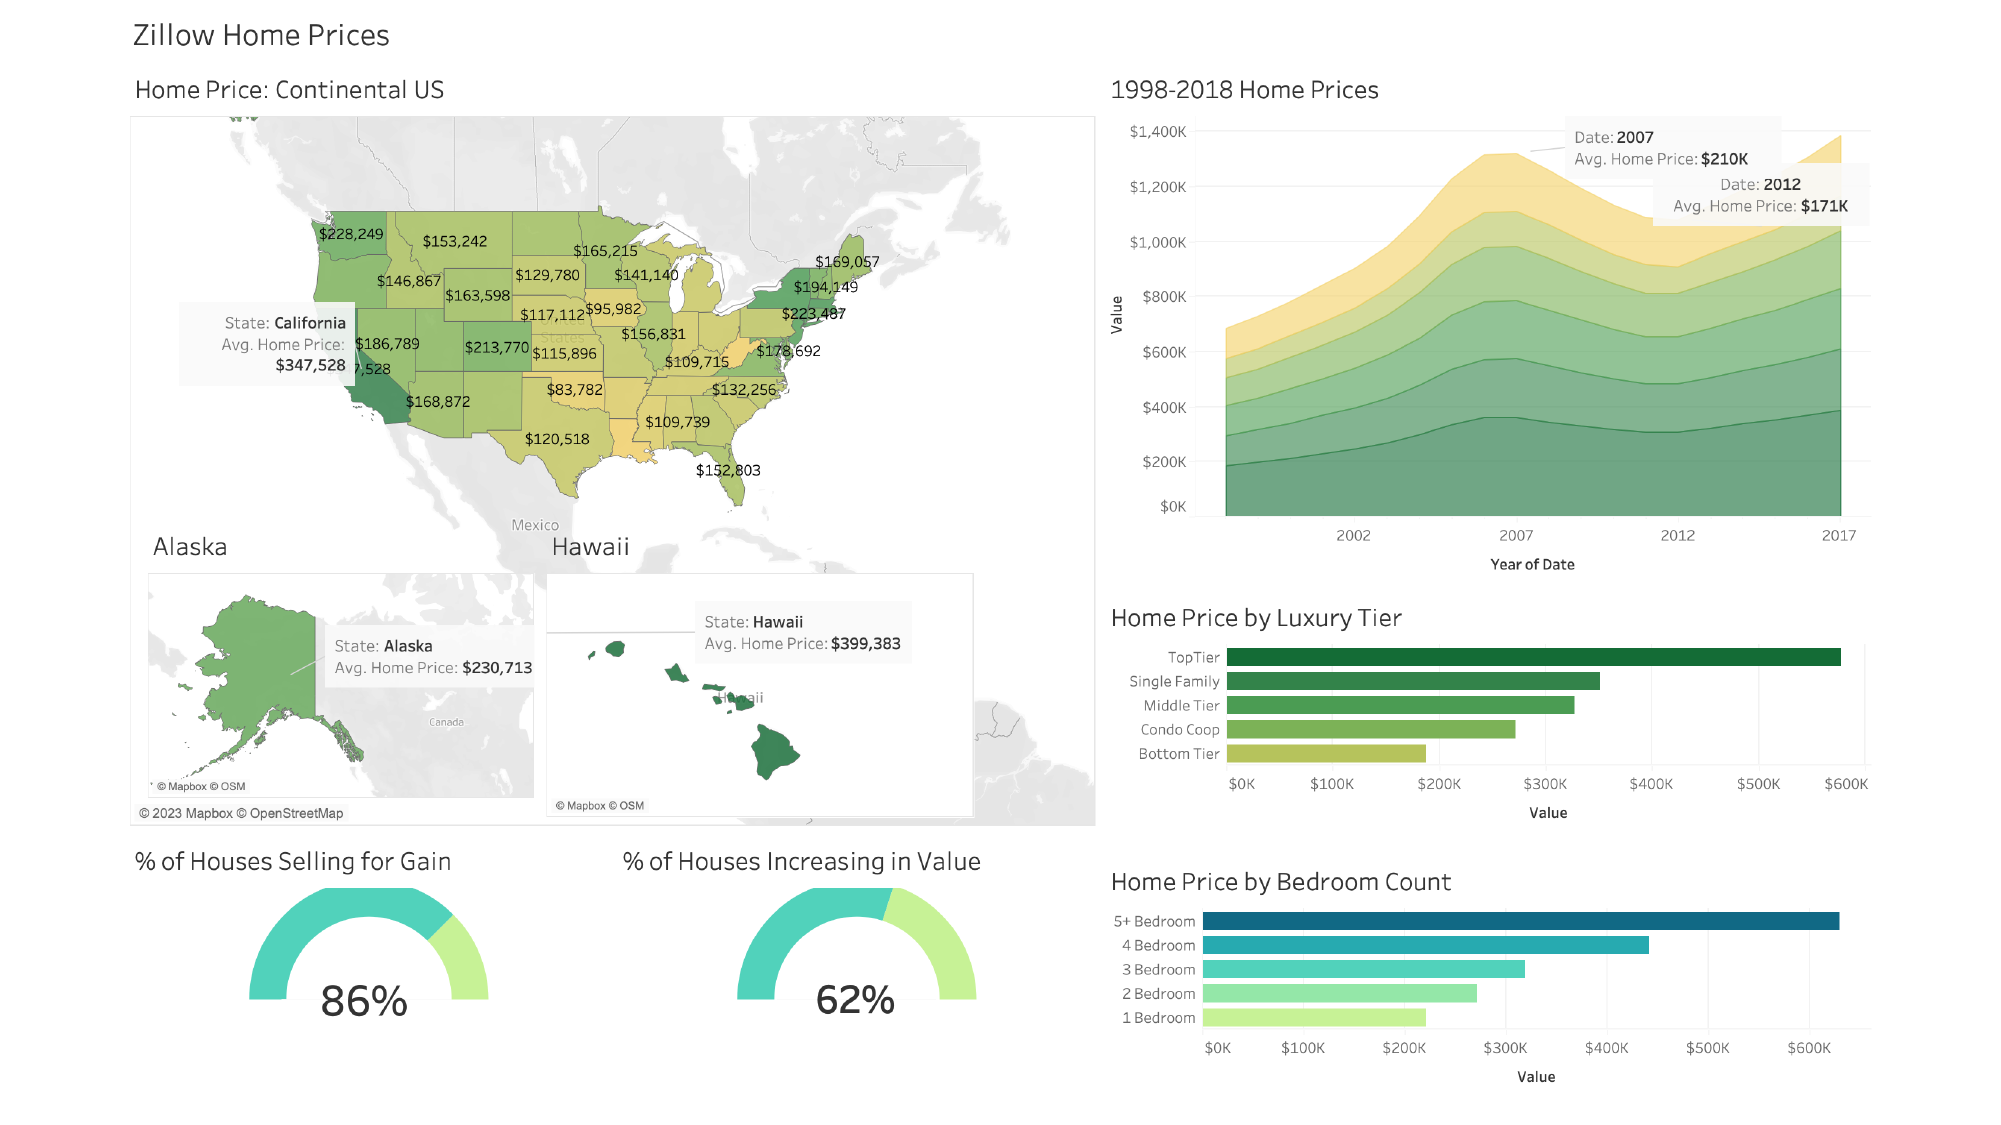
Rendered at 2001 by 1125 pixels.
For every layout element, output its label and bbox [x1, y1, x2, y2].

picture [115, 0, 1885, 1125]
